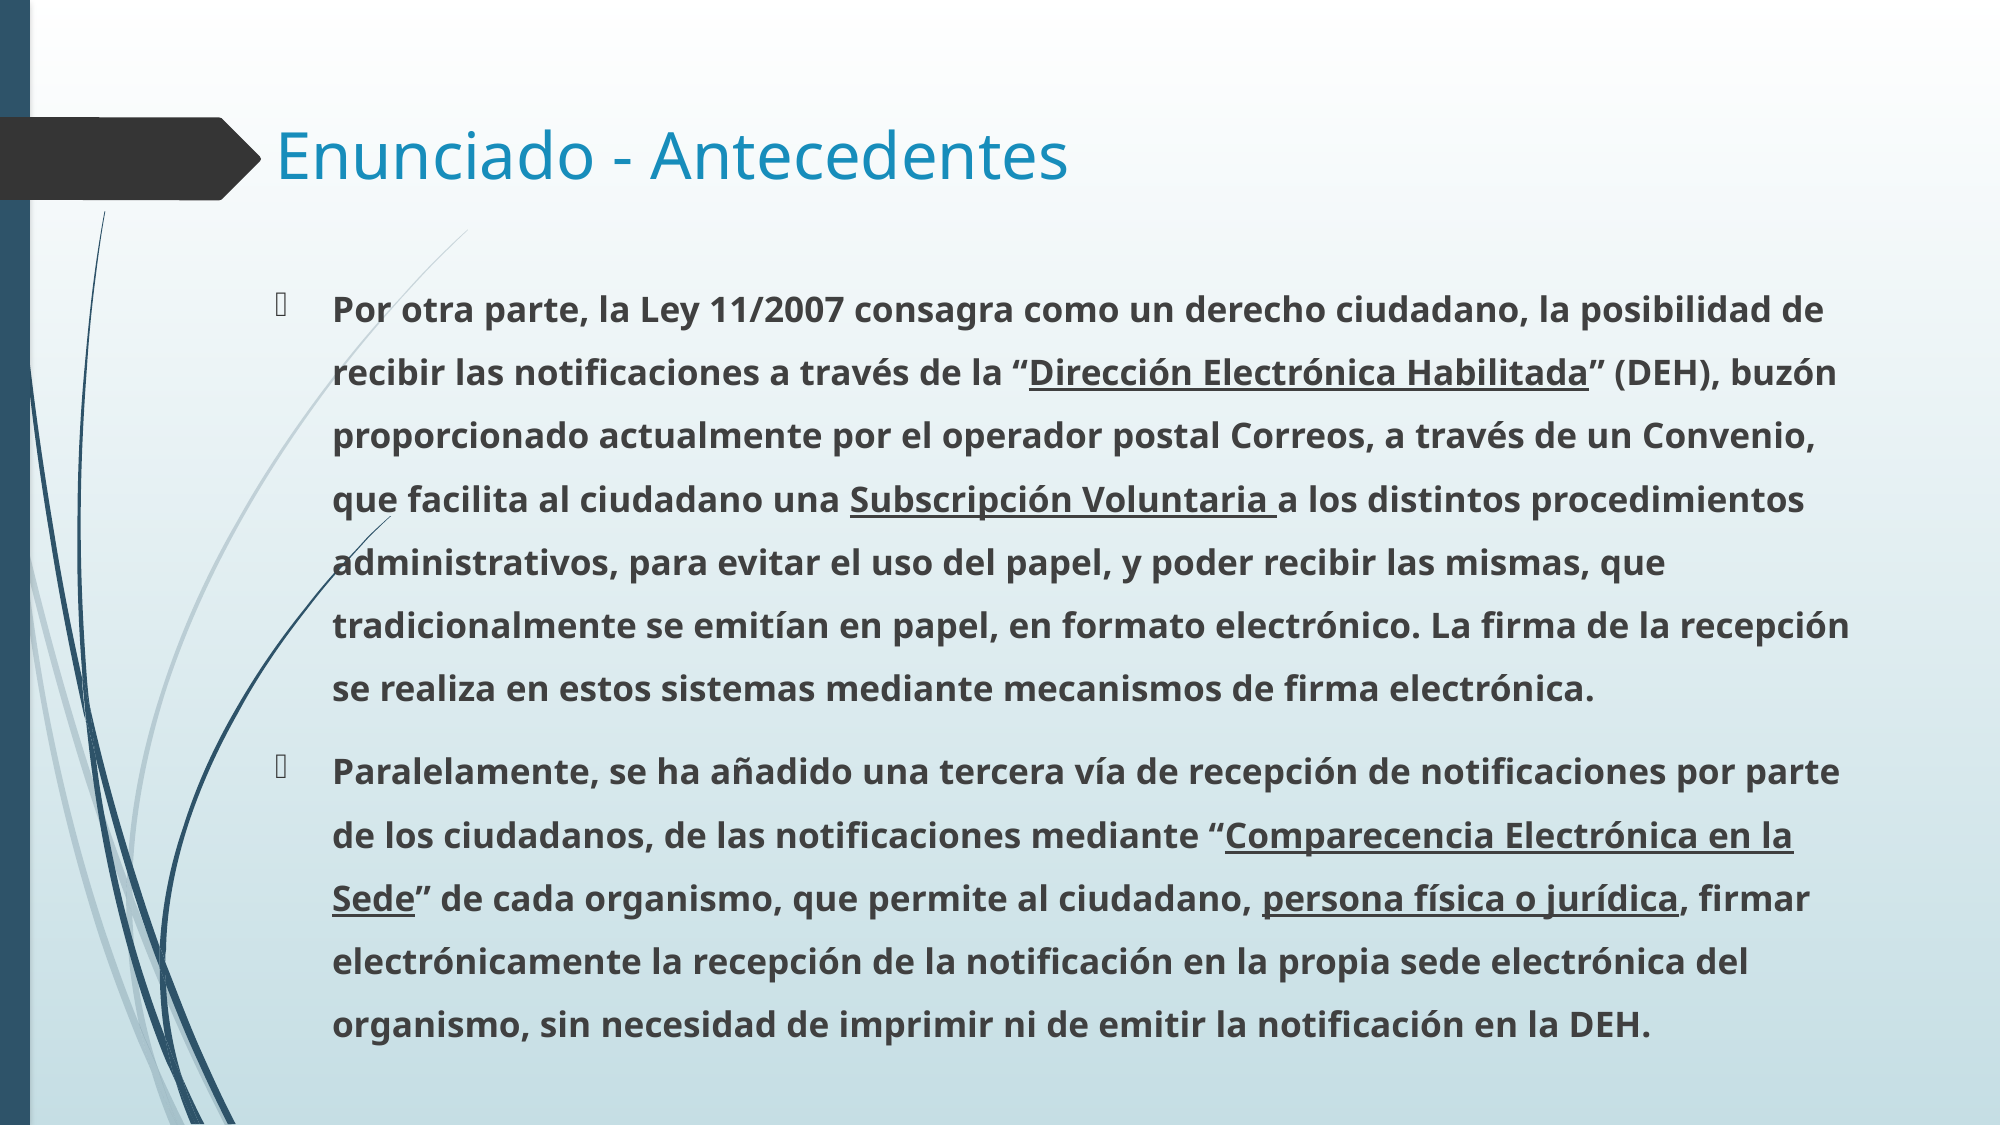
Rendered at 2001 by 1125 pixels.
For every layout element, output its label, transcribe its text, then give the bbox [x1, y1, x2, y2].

title Enunciado - Antecedentes [259, 106, 1722, 201]
list Por otra parte, la Ley 11/2007 consagra como un derecho ciudadano, la posibilidad de recibir las notificaciones a través de la “Dirección Electrónica Habilitada” (DEH), buzón proporcionado actualmente por el operador postal Correos, a través de un Convenio, que facilita al ciudadano una Subscripción Voluntaria a los distintos procedimientos administrativos, para evitar el uso del papel, y poder recibir las mismas, que tradicionalmente se emitían en papel, en formato electrónico. La firma de la recepción se realiza en estos sistemas mediante mecanismos de firma electrónica. Paralelamente, se ha añadido una tercera vía de recepción de notificaciones por parte de los ciudadanos, de las notificaciones mediante “Comparecencia Electrónica en la Sede” de cada organismo, que permite al ciudadano, persona física o jurídica, firmar electrónicamente la recepción de la notificación en la propia sede electrónica del organismo, sin necesidad de imprimir ni de emitir la notificación en la DEH. [259, 258, 1888, 1063]
